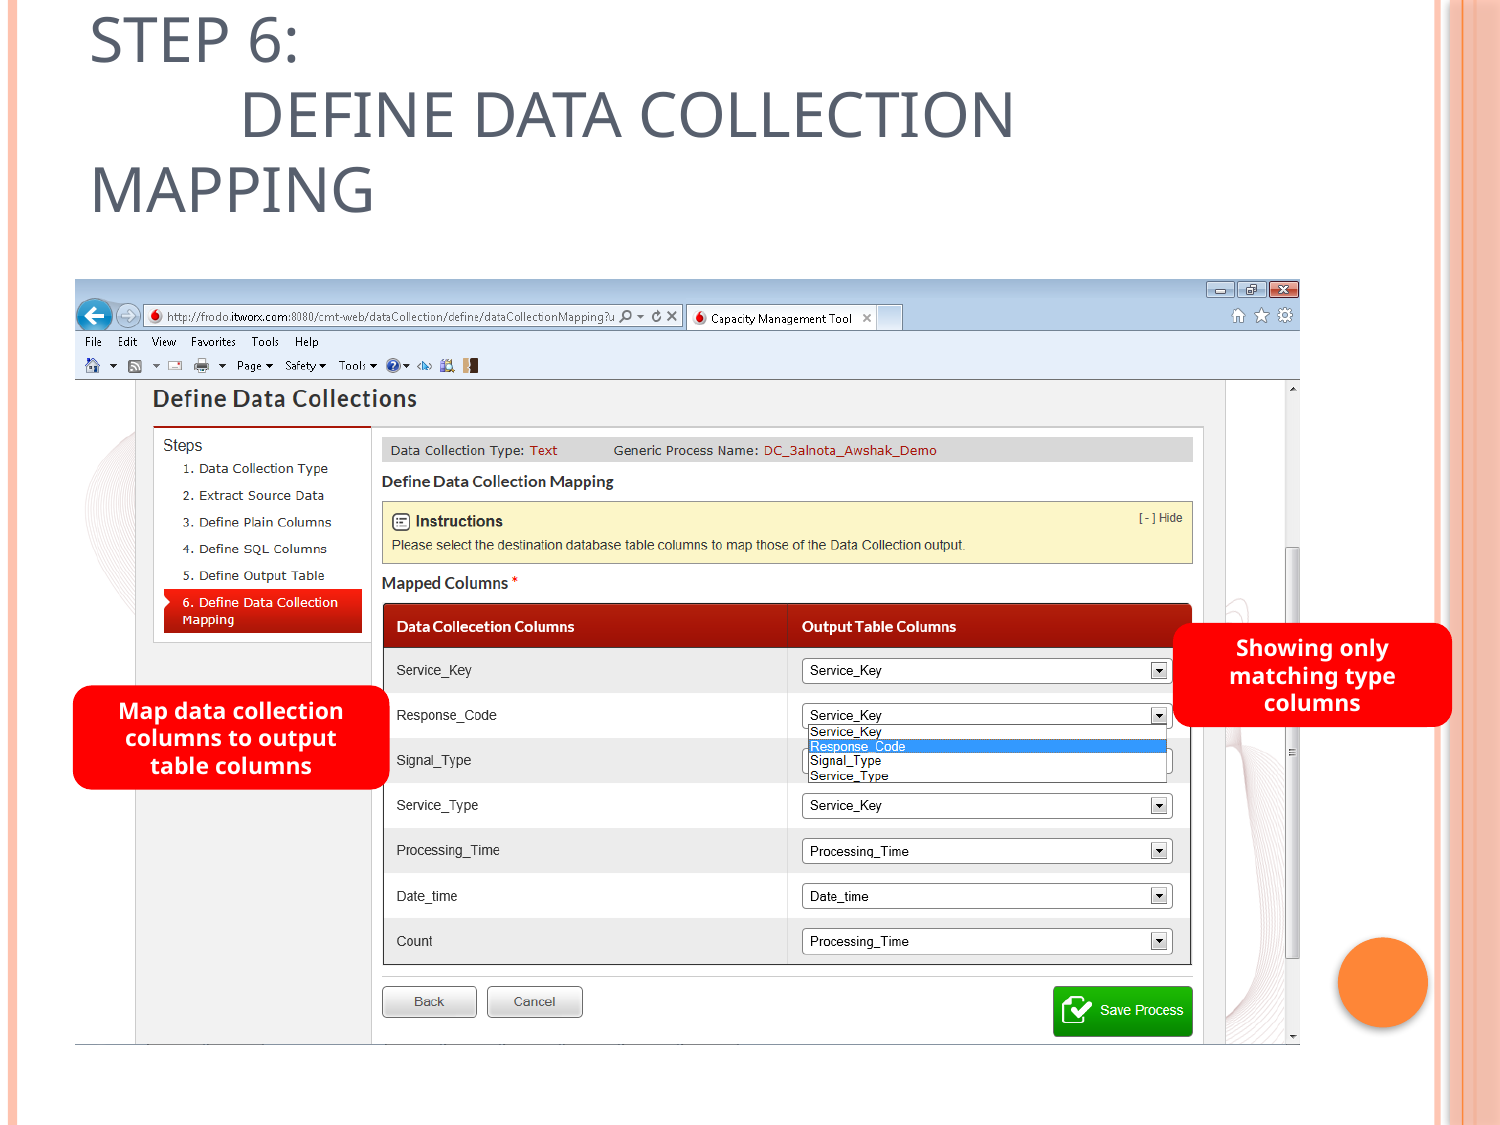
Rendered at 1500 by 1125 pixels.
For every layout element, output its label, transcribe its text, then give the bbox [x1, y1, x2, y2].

title Step 6: define data collection mapping [75, 45, 1300, 233]
text_box Showing only matching type columns [1307, 622, 1453, 728]
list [74, 278, 1301, 1046]
